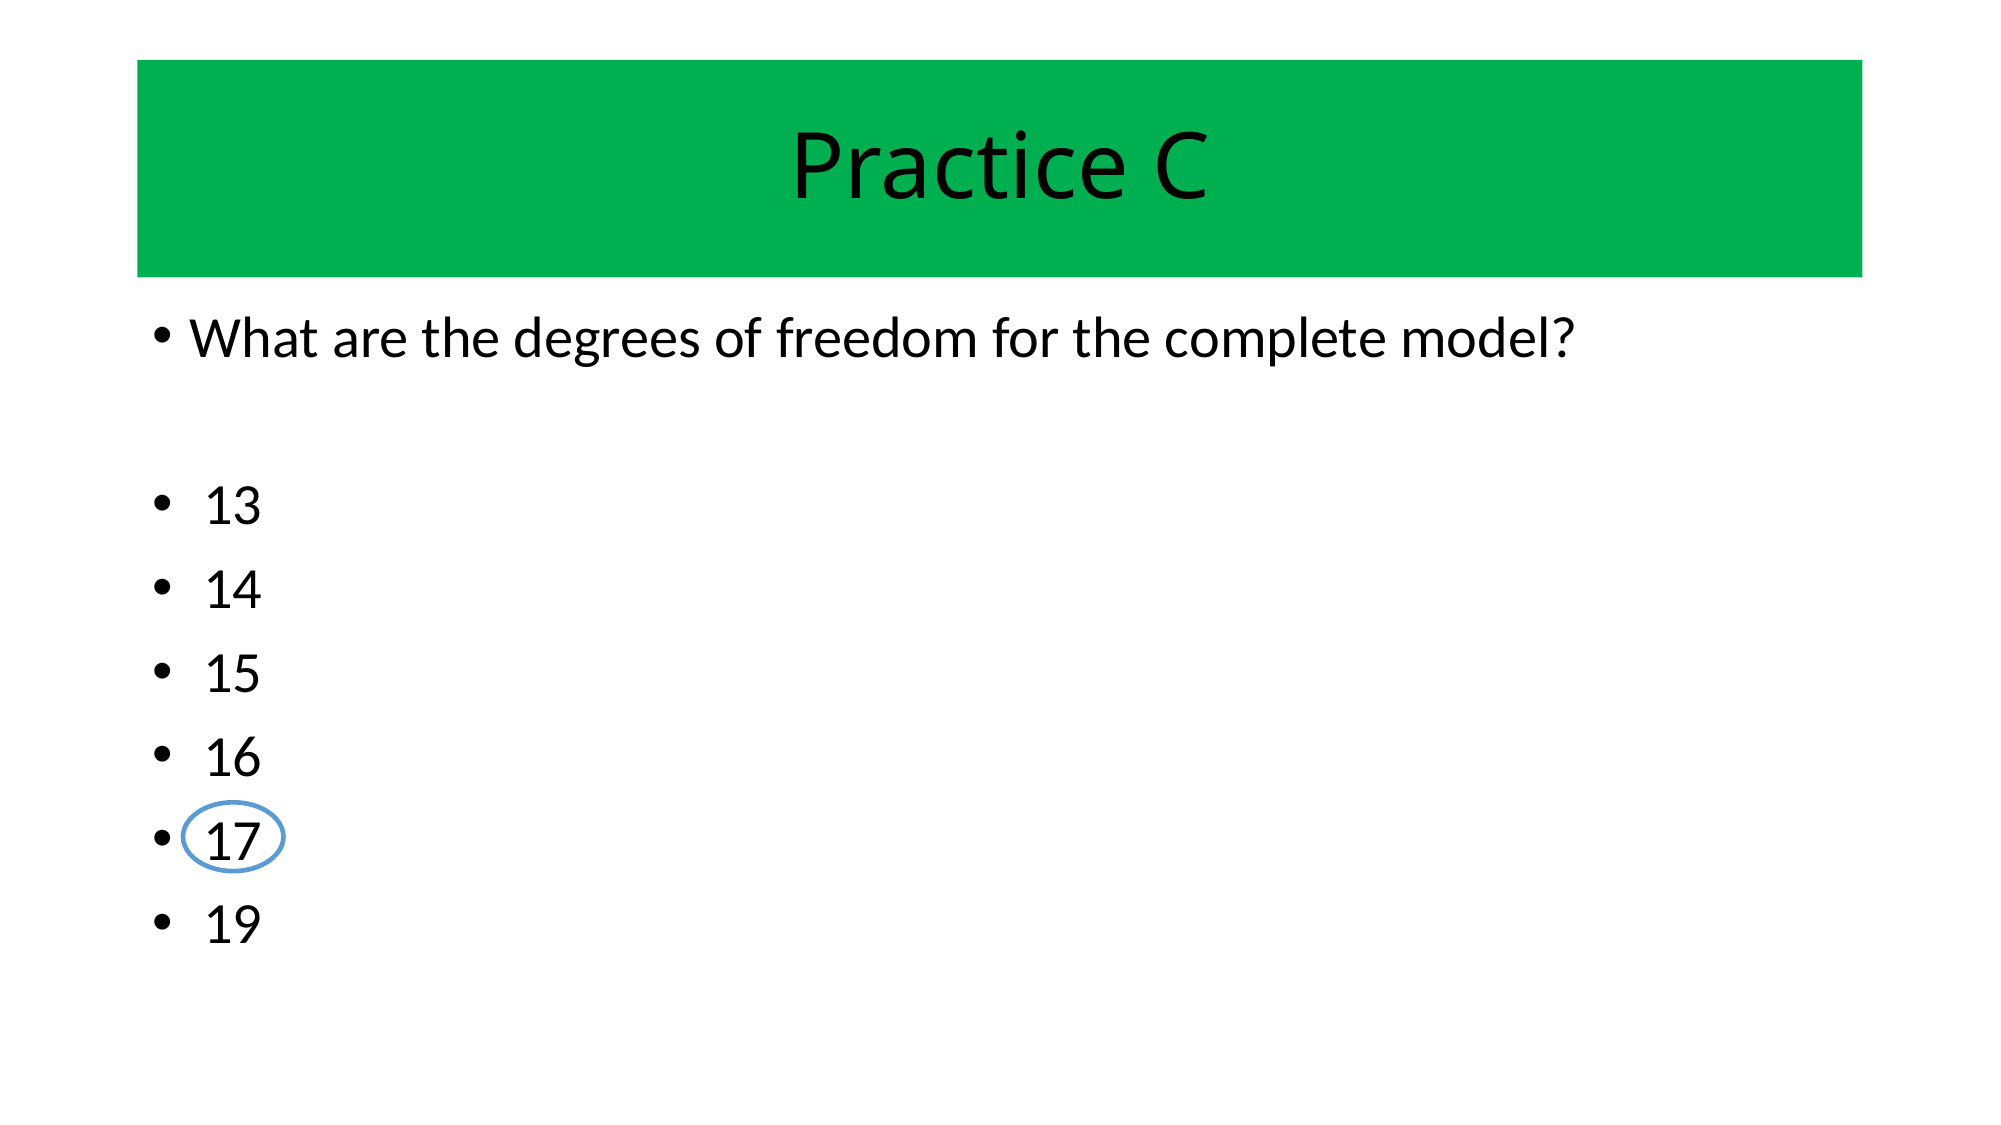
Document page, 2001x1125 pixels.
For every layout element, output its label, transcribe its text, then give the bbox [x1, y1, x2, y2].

text_box [181, 801, 285, 873]
title Practice C [137, 59, 1863, 278]
list What are the degrees of freedom for the complete model? 13 14 15 16 17 19 [137, 299, 1863, 1014]
